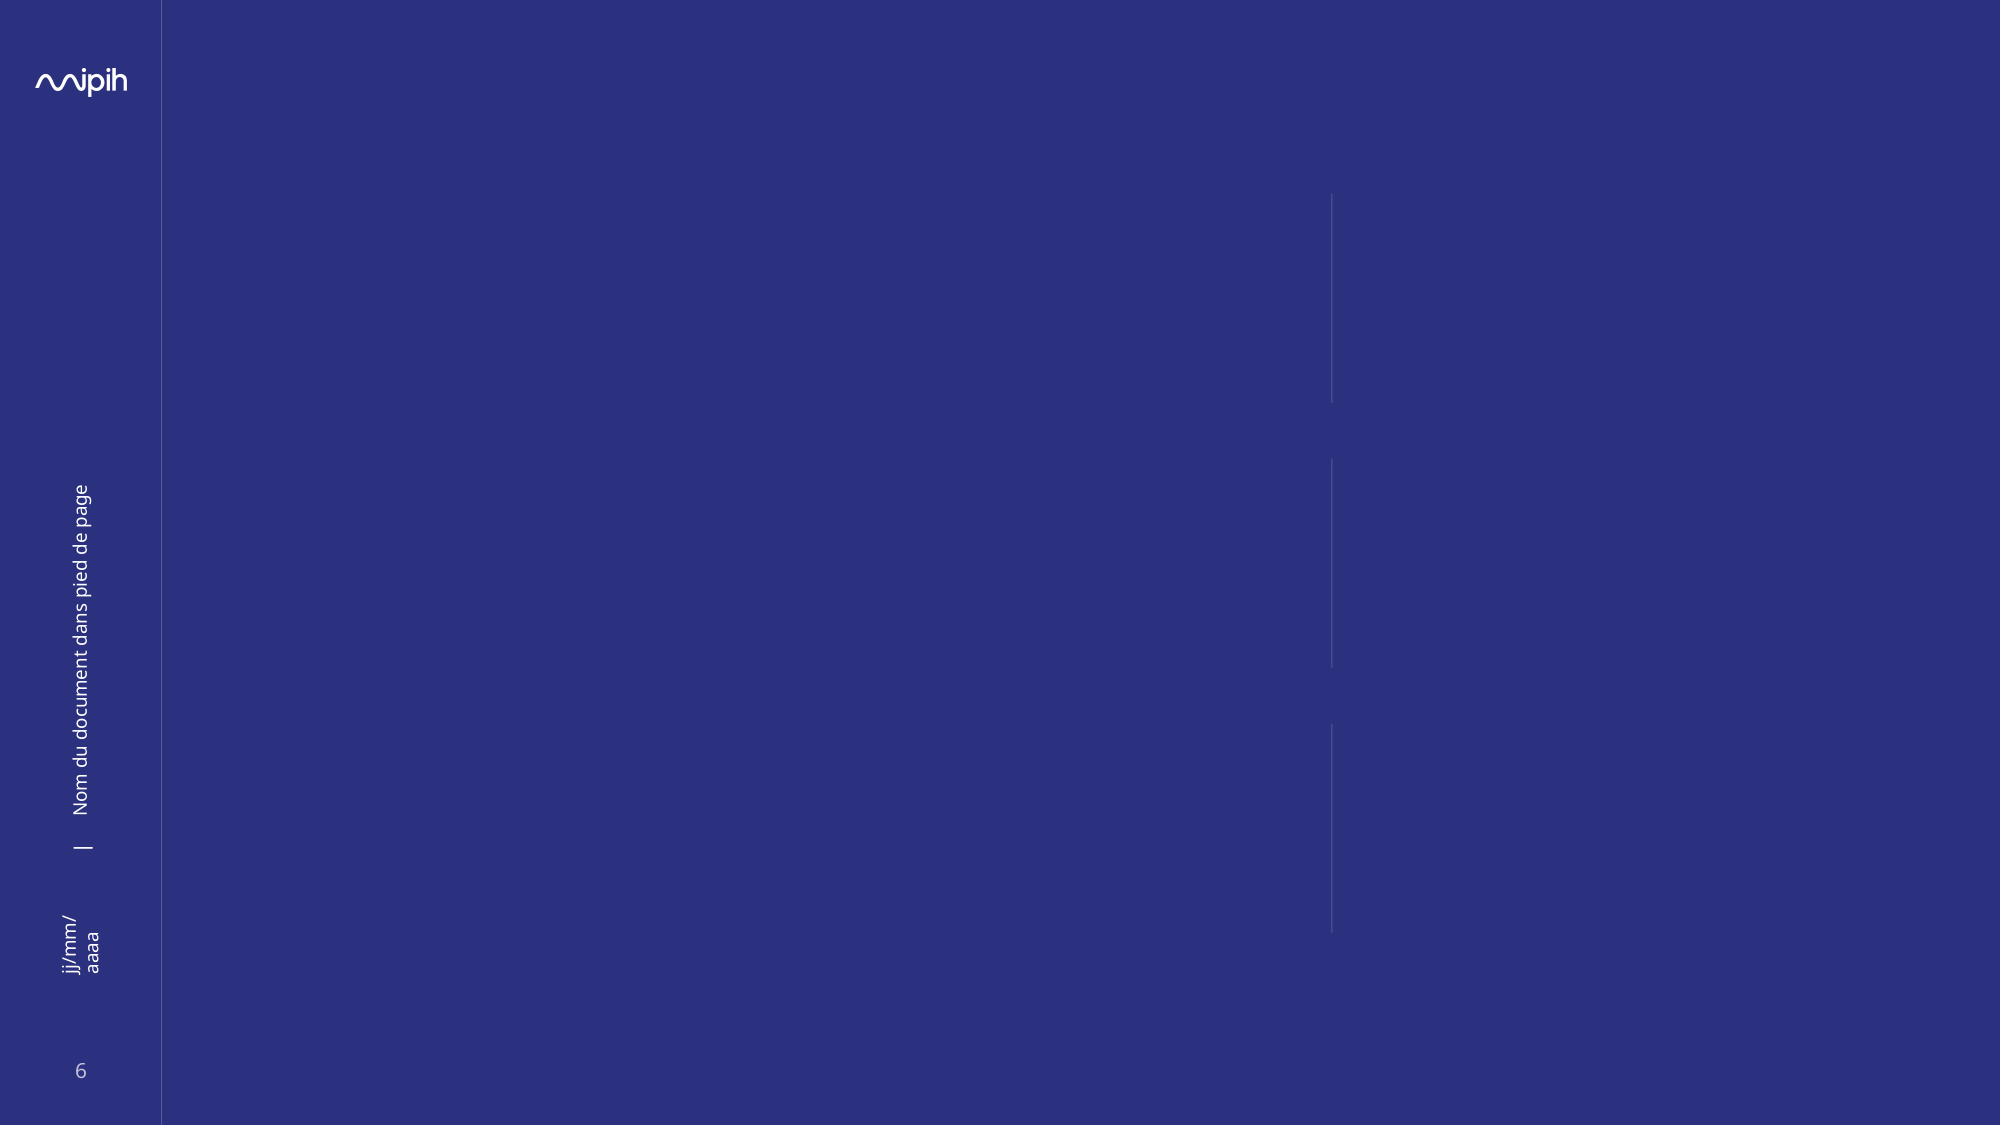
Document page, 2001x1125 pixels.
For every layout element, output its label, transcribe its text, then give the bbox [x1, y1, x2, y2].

slide_number jj/mm/aaaa [54, 859, 105, 990]
footer Nom du document dans pied de page [57, 409, 105, 832]
slide_number 6 [38, 1052, 123, 1091]
picture [35, 68, 127, 97]
